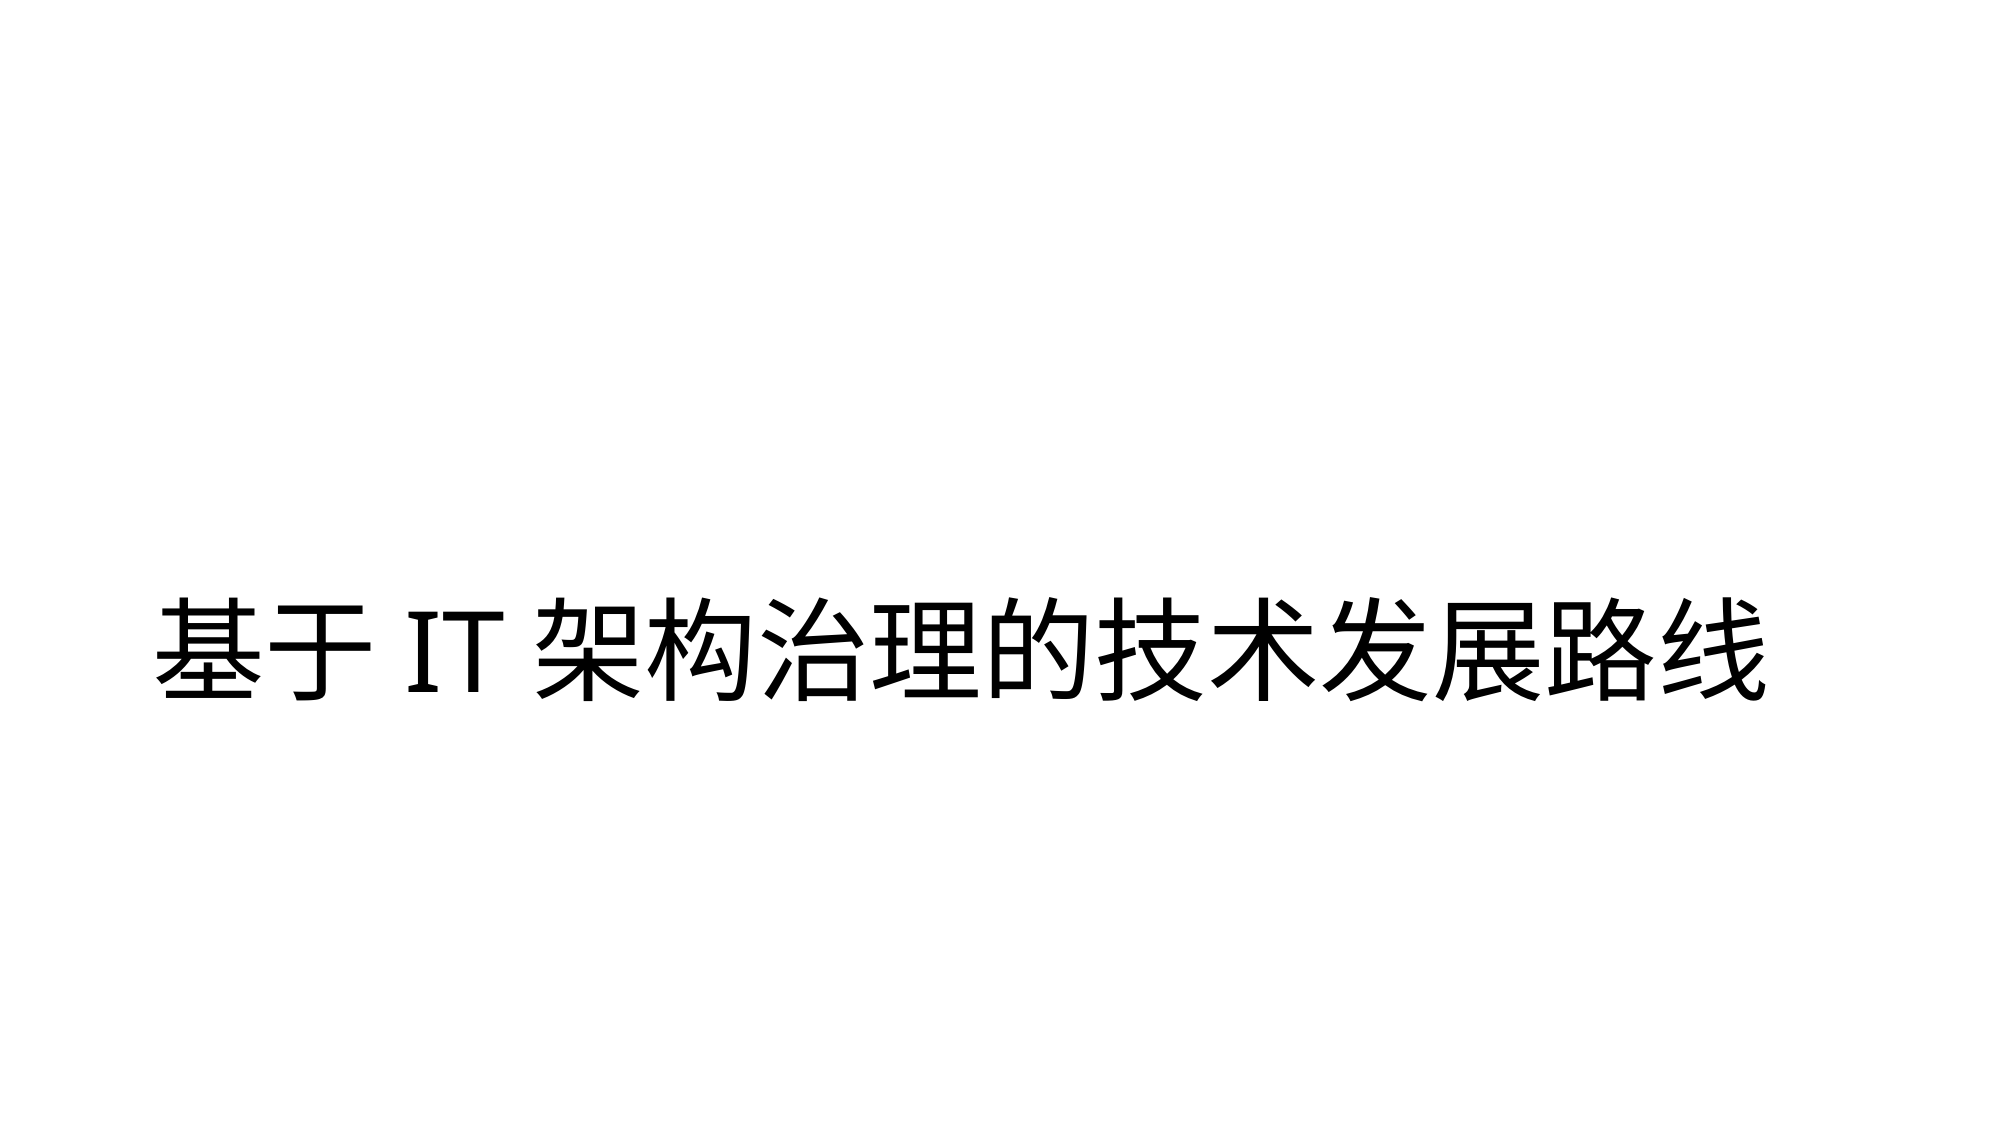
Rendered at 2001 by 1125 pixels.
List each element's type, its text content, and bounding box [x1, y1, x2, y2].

list 基于IT架构治理的技术发展路线 [137, 299, 1863, 1014]
